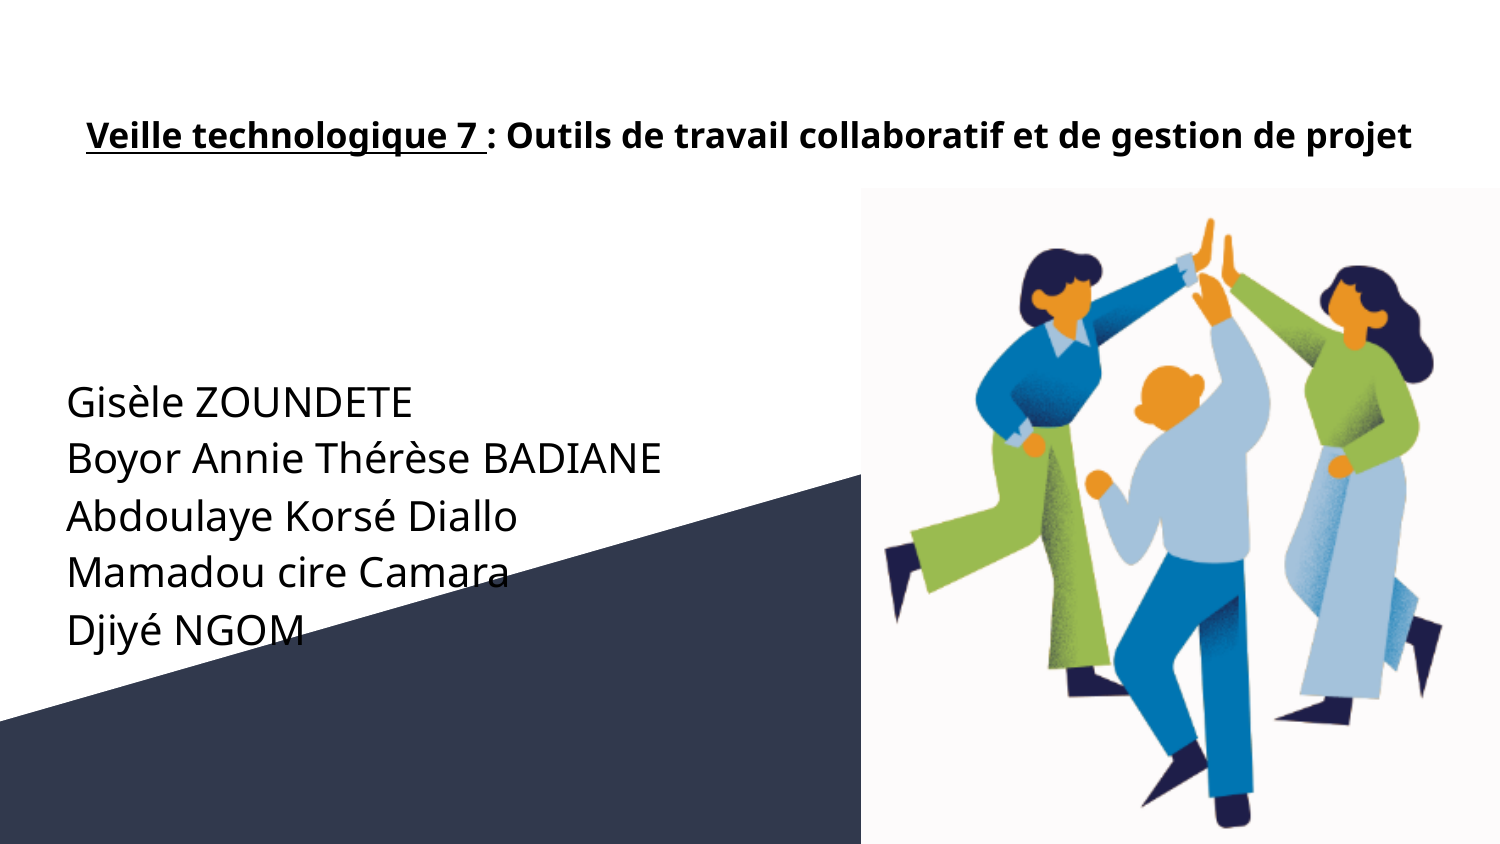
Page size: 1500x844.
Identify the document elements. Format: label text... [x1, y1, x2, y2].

picture [861, 188, 1500, 844]
title Veille technologique 7 : Outils de travail collaboratif et de gestion de projet [51, 88, 1449, 299]
subtitle Gisèle ZOUNDETE Boyor Annie Thérèse BADIANE Abdoulaye Korsé Diallo Mamadou cire Camara Djiyé NGOM [51, 266, 748, 721]
